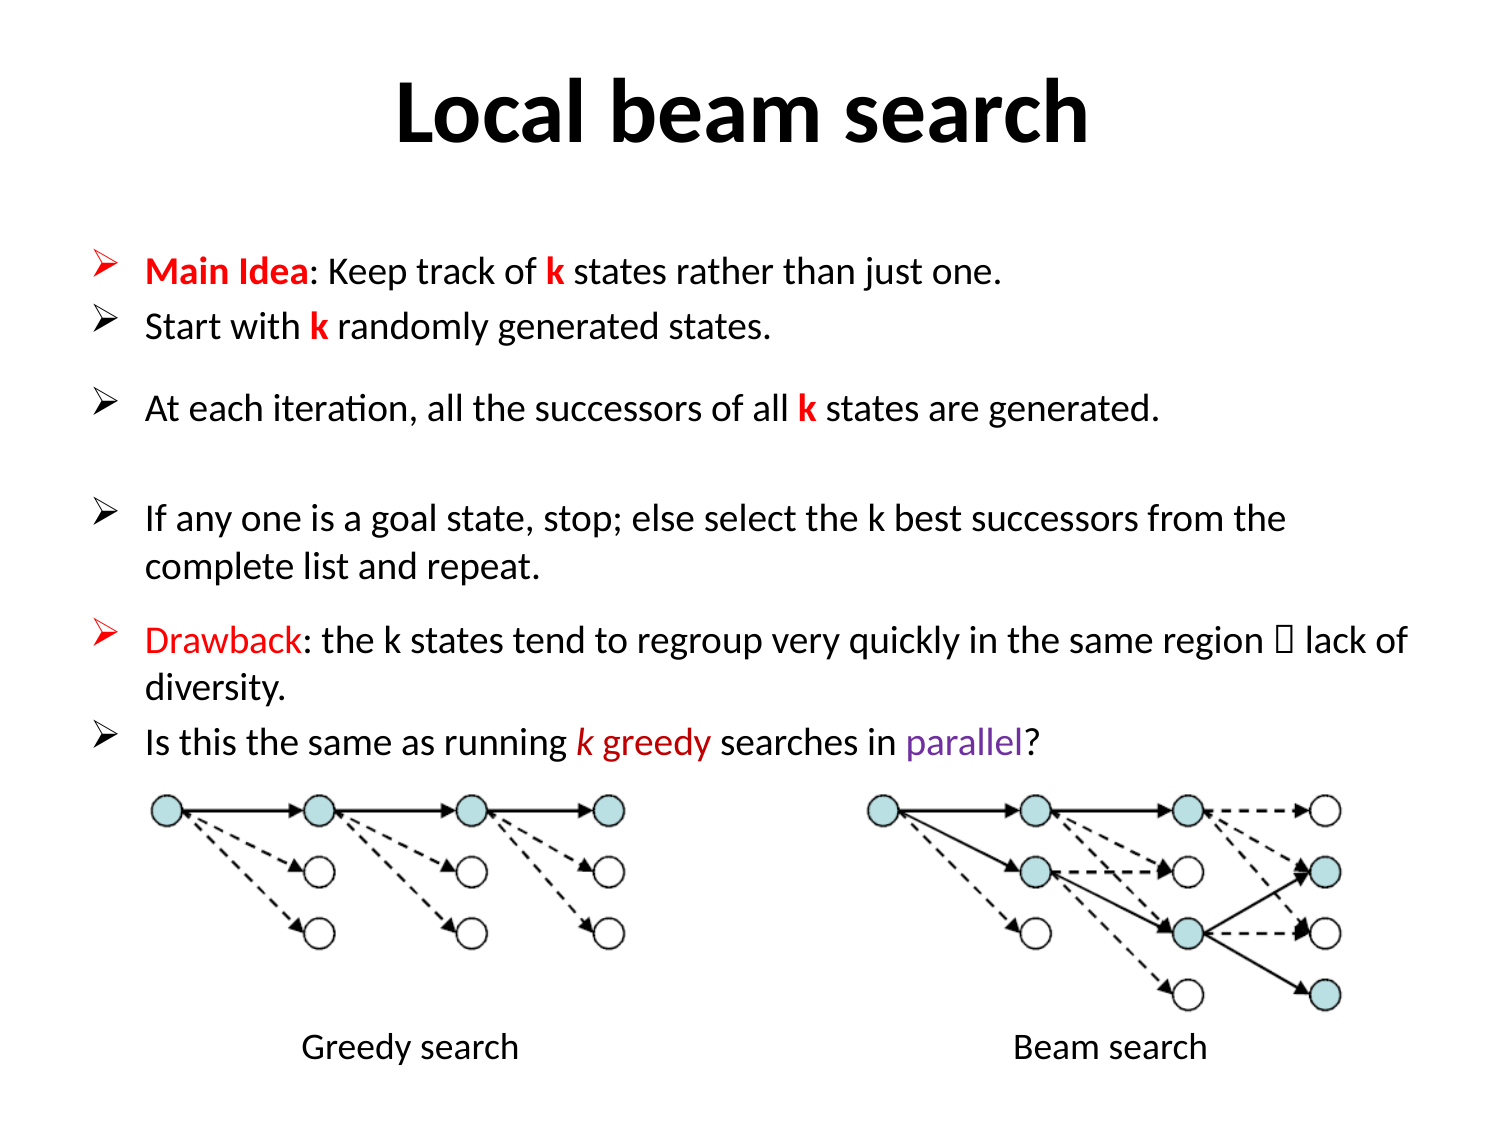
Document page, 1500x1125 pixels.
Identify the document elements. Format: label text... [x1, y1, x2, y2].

picture [139, 774, 1351, 1038]
text_box Beam search [998, 1047, 1224, 1075]
list Main Idea: Keep track of k states rather than just one. Start with k randomly generated states. At each iteration, all the successors of all k states are generated. If any one is a goal state, stop; else select the k best successors from the complete list and repeat. Drawback: the k states tend to regroup very quickly in the same region  lack of diversity. Is this the same as running k greedy searches in parallel? [75, 237, 1425, 775]
title Local beam search [12, 12, 1475, 200]
text_box Greedy search [286, 1047, 535, 1075]
